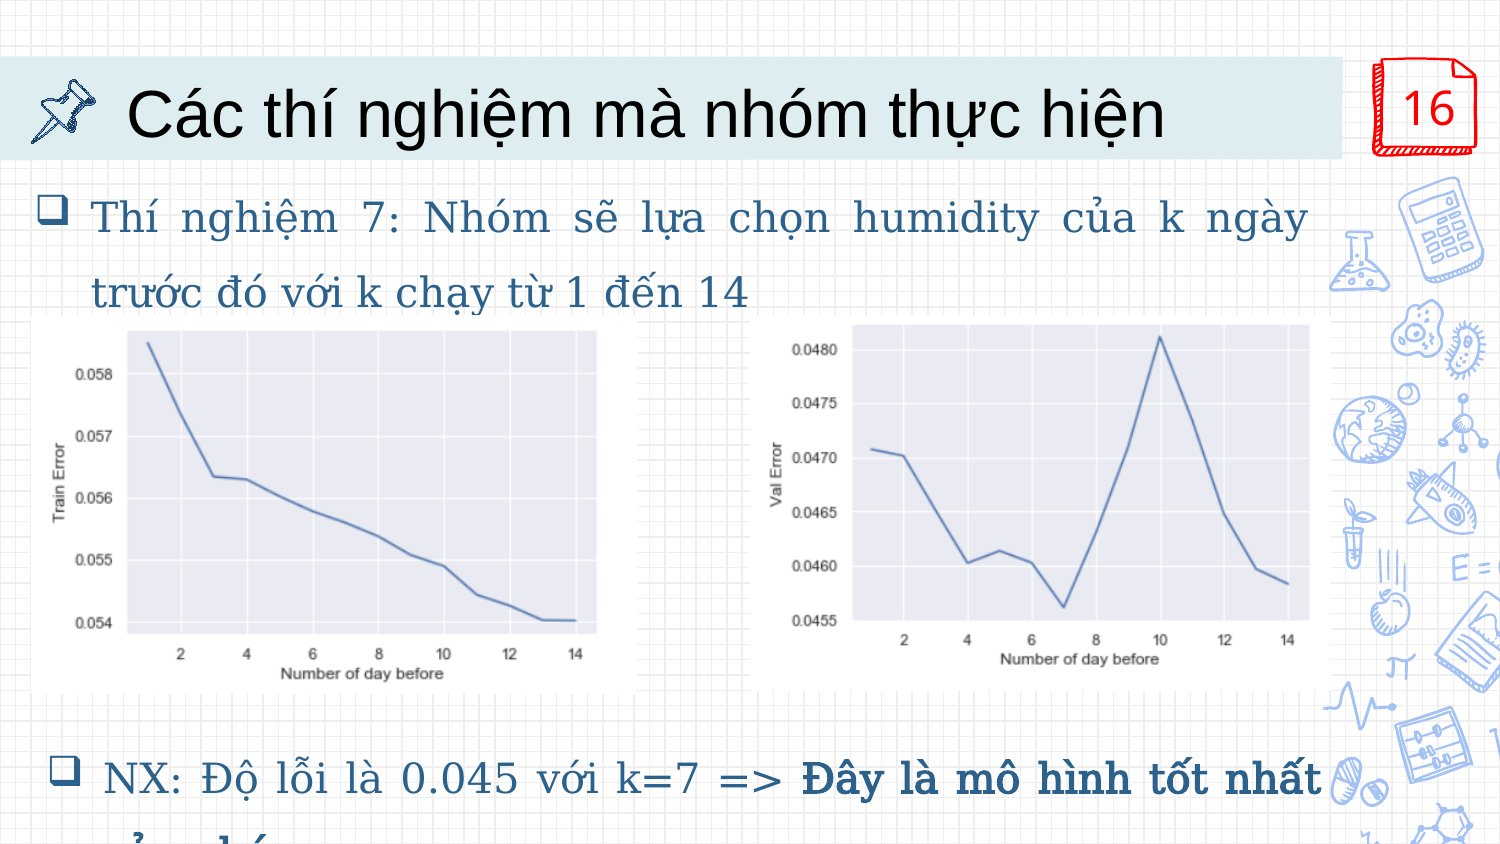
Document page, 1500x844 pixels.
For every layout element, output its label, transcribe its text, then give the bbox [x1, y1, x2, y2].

text_box Thí nghiệm 7: Nhóm sẽ lựa chọn humidity của k ngày trước đó với k chạy từ 1 đến 14 [19, 158, 1324, 323]
text_box NX: Độ lỗi là 0.045 với k=7 => Đây là mô hình tốt nhất của nhóm [31, 719, 1337, 844]
picture [31, 315, 638, 694]
picture [749, 315, 1331, 691]
title Các thí nghiệm mà nhóm thực hiện [126, 41, 1242, 158]
